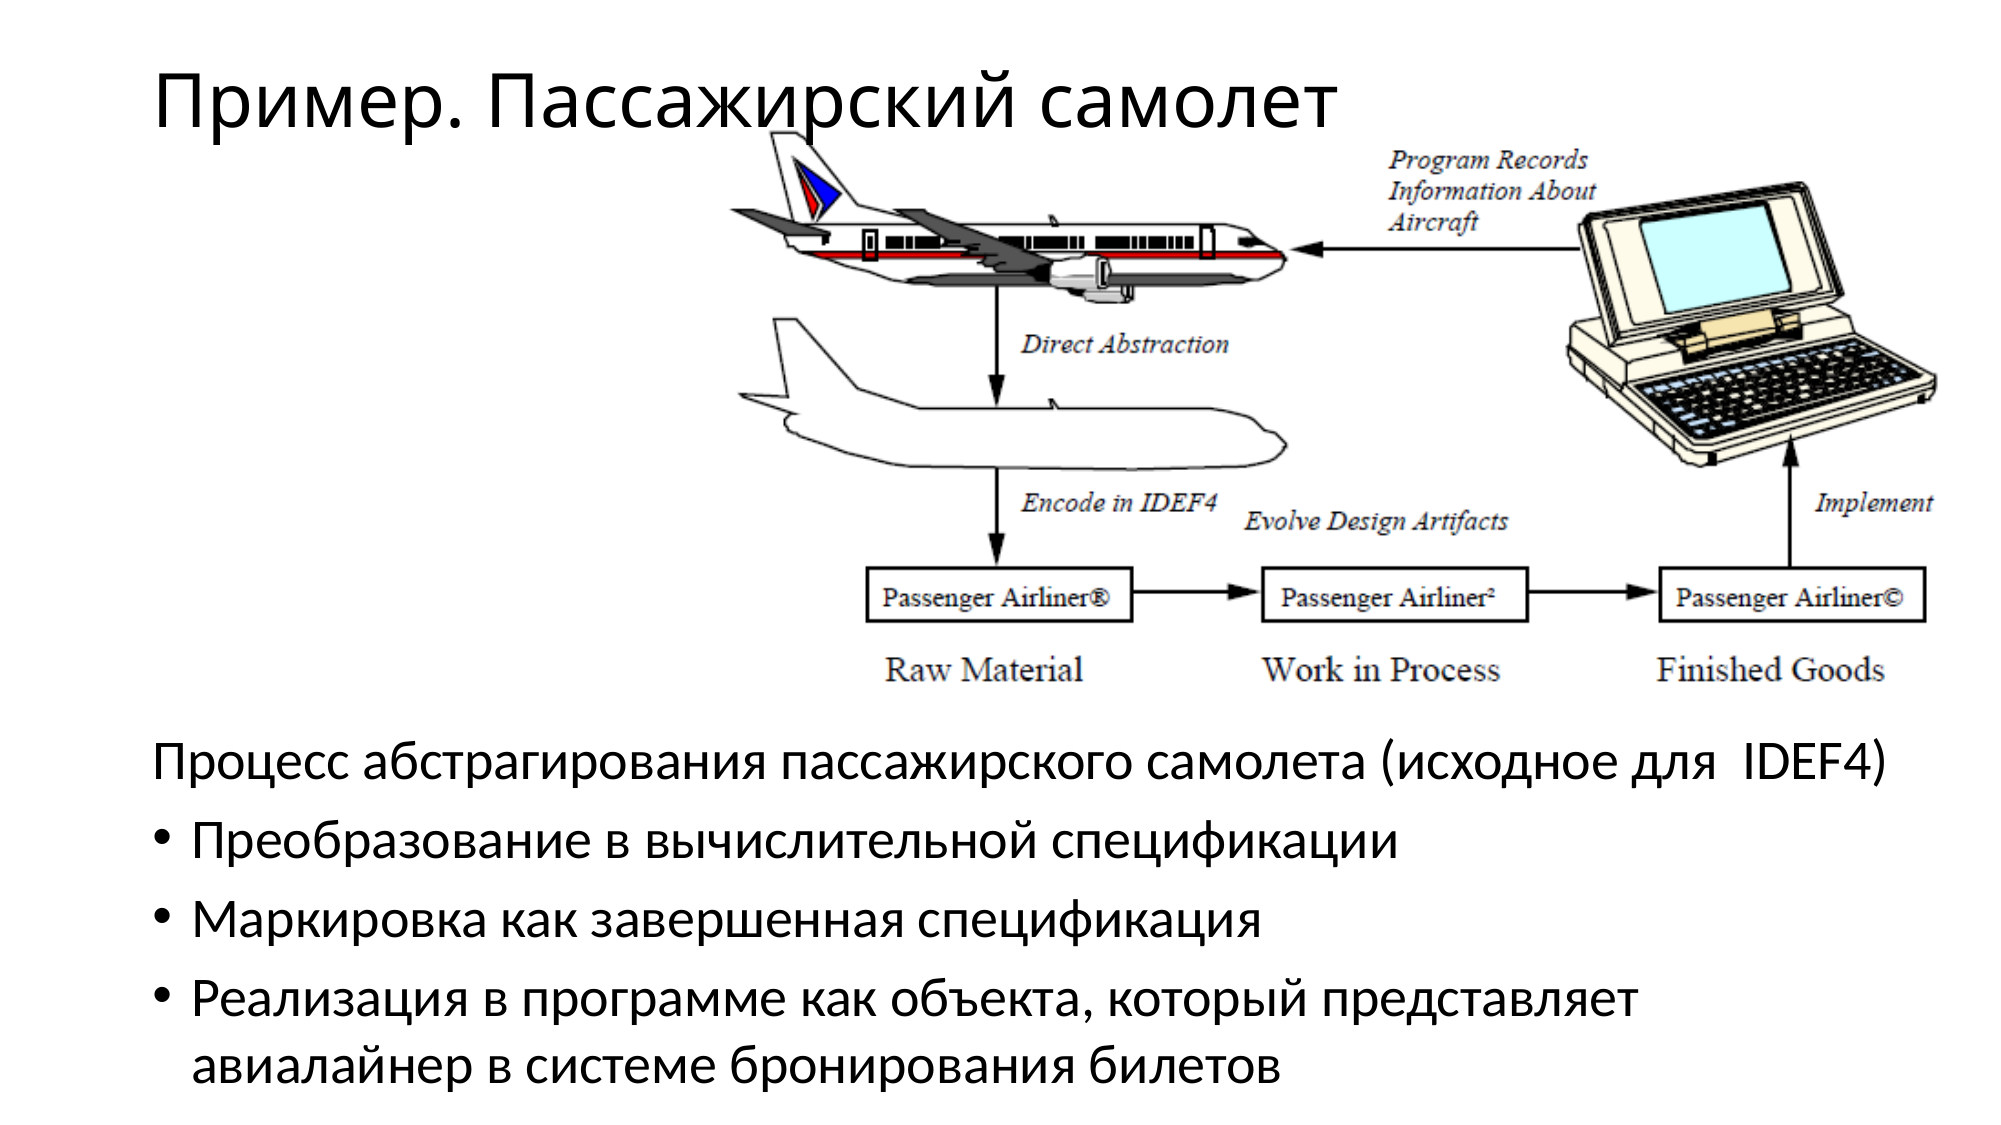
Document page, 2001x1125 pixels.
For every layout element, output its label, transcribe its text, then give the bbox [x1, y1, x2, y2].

list Процесс абстрагирования пассажирского самолета (исходное для IDEF4) Преобразование в вычислительной спецификации Маркировка как завершенная спецификация Реализация в программе как объекта, который представляет авиалайнер в системе бронирования билетов [137, 716, 1947, 1111]
picture [722, 118, 1947, 698]
title Пример. Пассажирский самолет [137, 33, 1863, 173]
